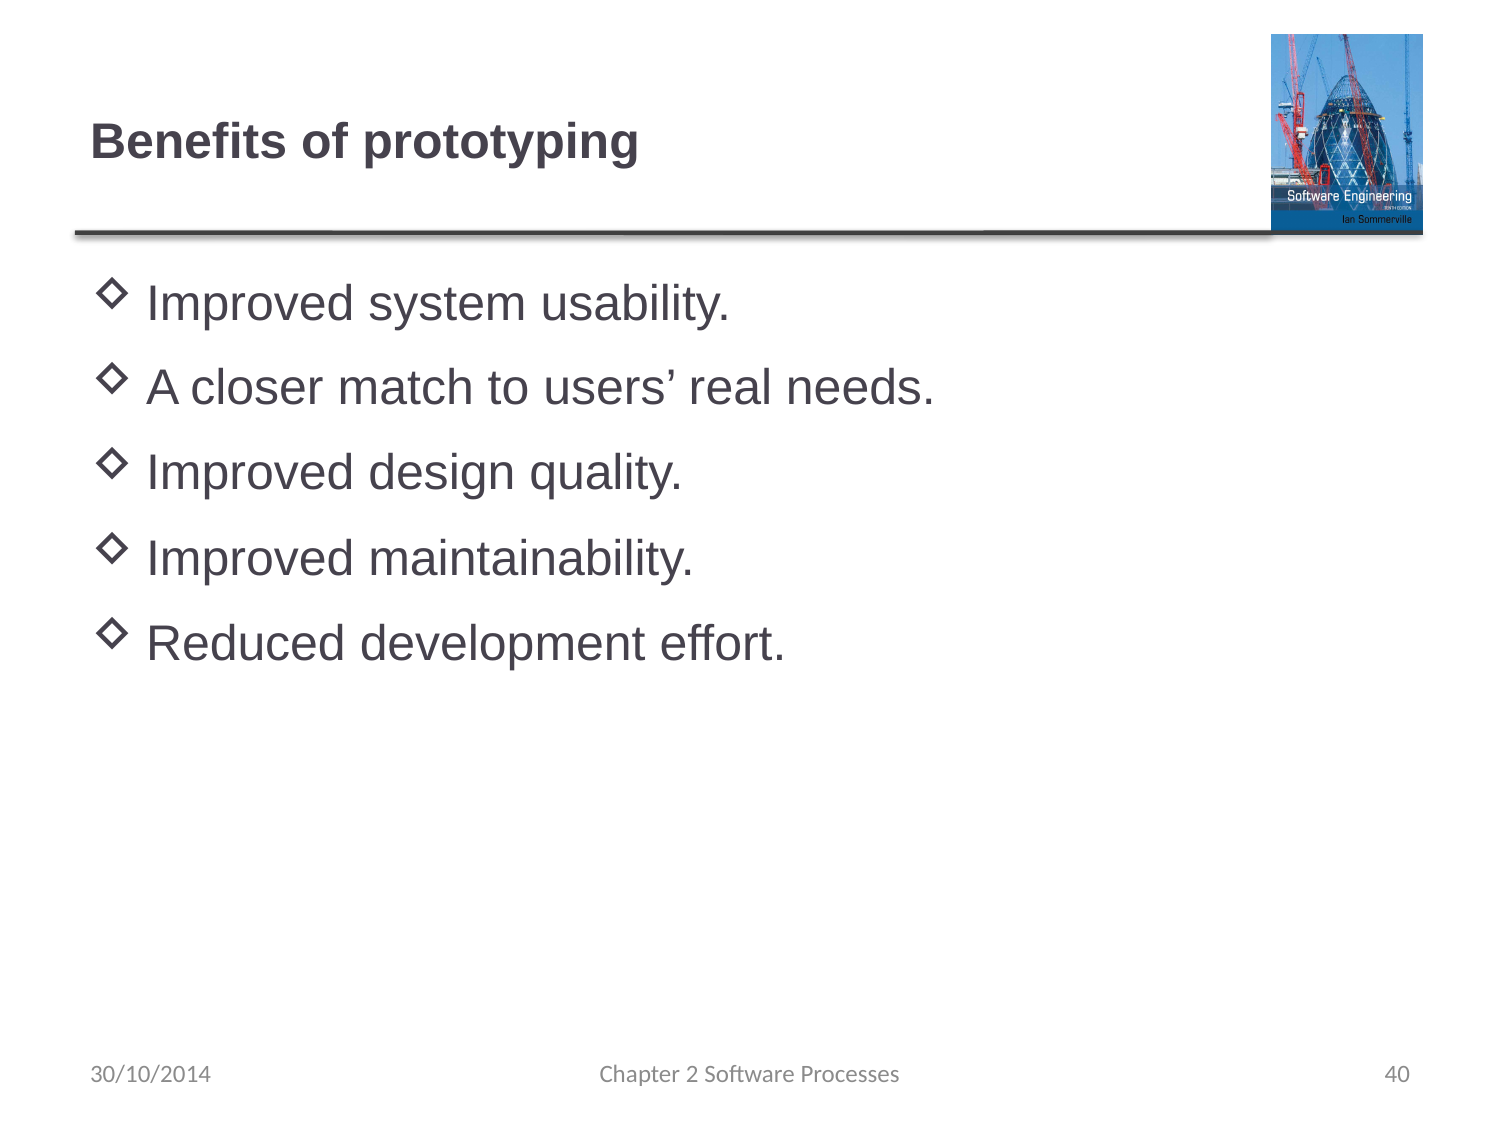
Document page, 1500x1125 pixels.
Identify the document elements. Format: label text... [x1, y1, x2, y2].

title Benefits of prototyping [74, 44, 1272, 233]
list Improved system usability. A closer match to users’ real needs. Improved design quality. Improved maintainability. Reduced development effort. [75, 262, 1425, 1005]
slide_number 40 [1074, 1042, 1425, 1103]
footer Chapter 2 Software Processes [512, 1042, 988, 1103]
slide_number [75, 1042, 425, 1103]
picture [1271, 34, 1423, 230]
